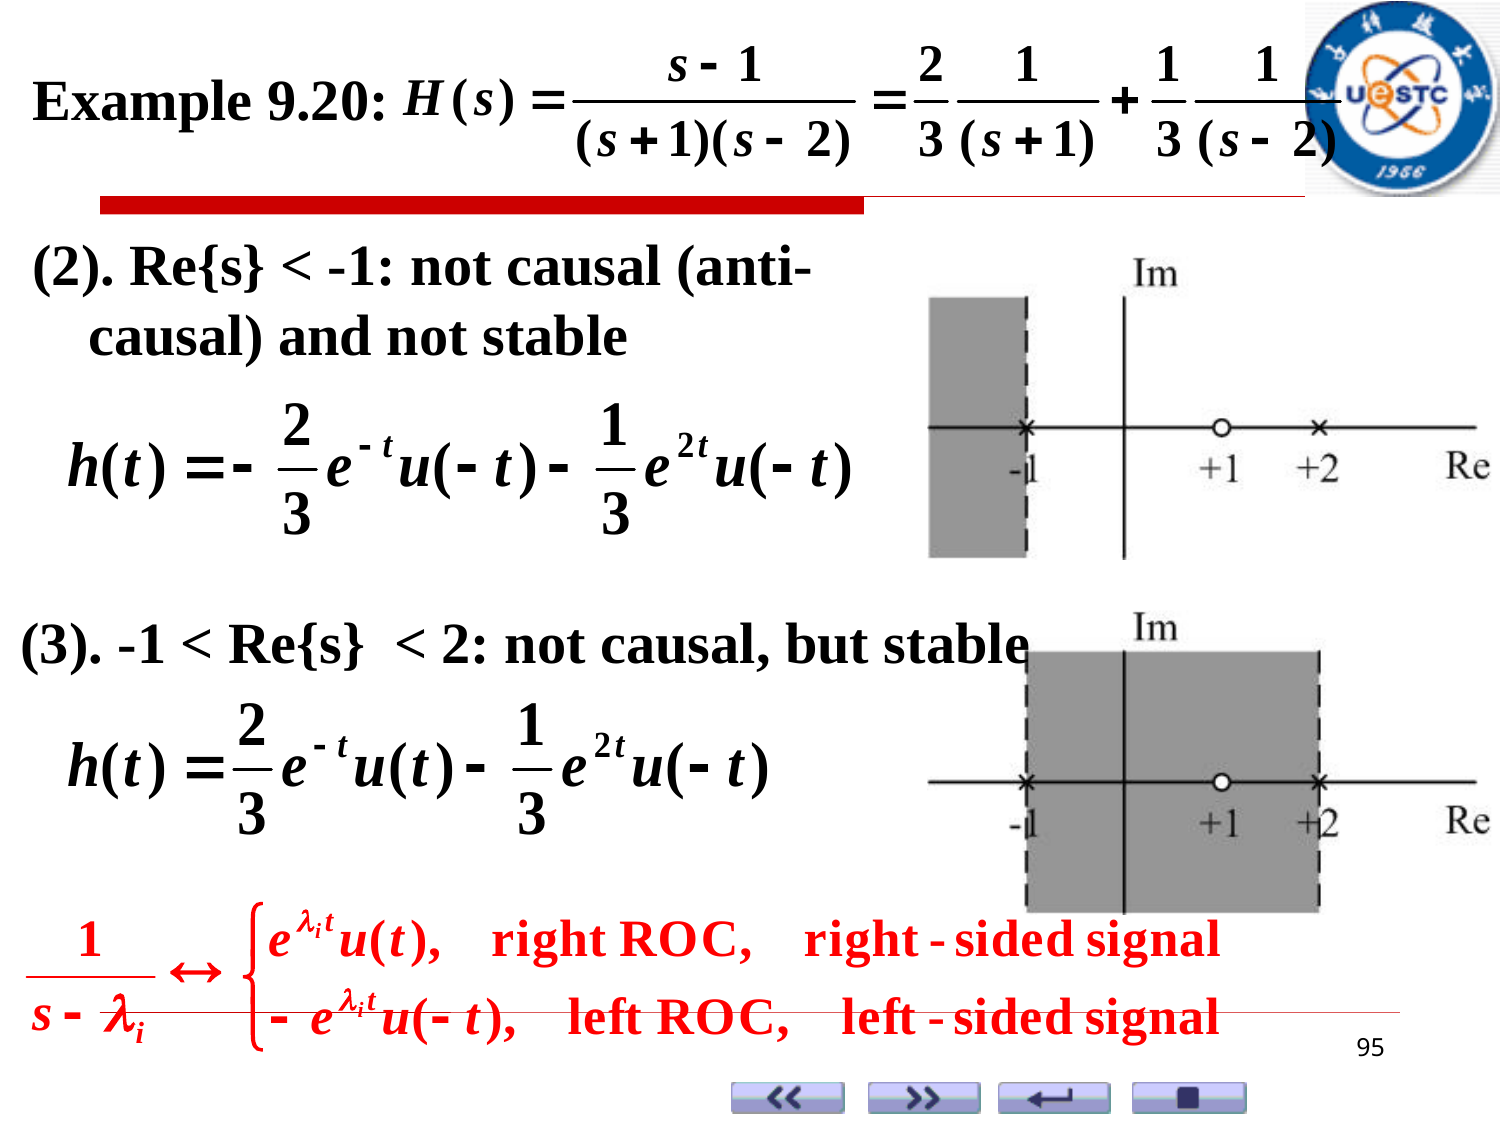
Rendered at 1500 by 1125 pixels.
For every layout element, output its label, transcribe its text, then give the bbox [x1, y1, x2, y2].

picture [868, 1082, 981, 1114]
text_box (3). -1 < Re{s} < 2: not causal, but stable [5, 597, 925, 673]
picture [926, 243, 1494, 561]
slide_number 95 [1074, 1024, 1401, 1103]
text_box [57, 380, 860, 548]
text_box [17, 889, 1232, 1059]
text_box Example 9.20: [17, 54, 387, 130]
picture [998, 1082, 1111, 1114]
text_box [392, 27, 1352, 176]
picture [1132, 1103, 1247, 1114]
picture [926, 597, 1494, 915]
text_box (2). Re{s} < -1: not causal (anti-causal) and not stable [17, 219, 998, 295]
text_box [57, 680, 782, 848]
picture [1305, 1, 1500, 197]
picture [731, 1082, 845, 1114]
